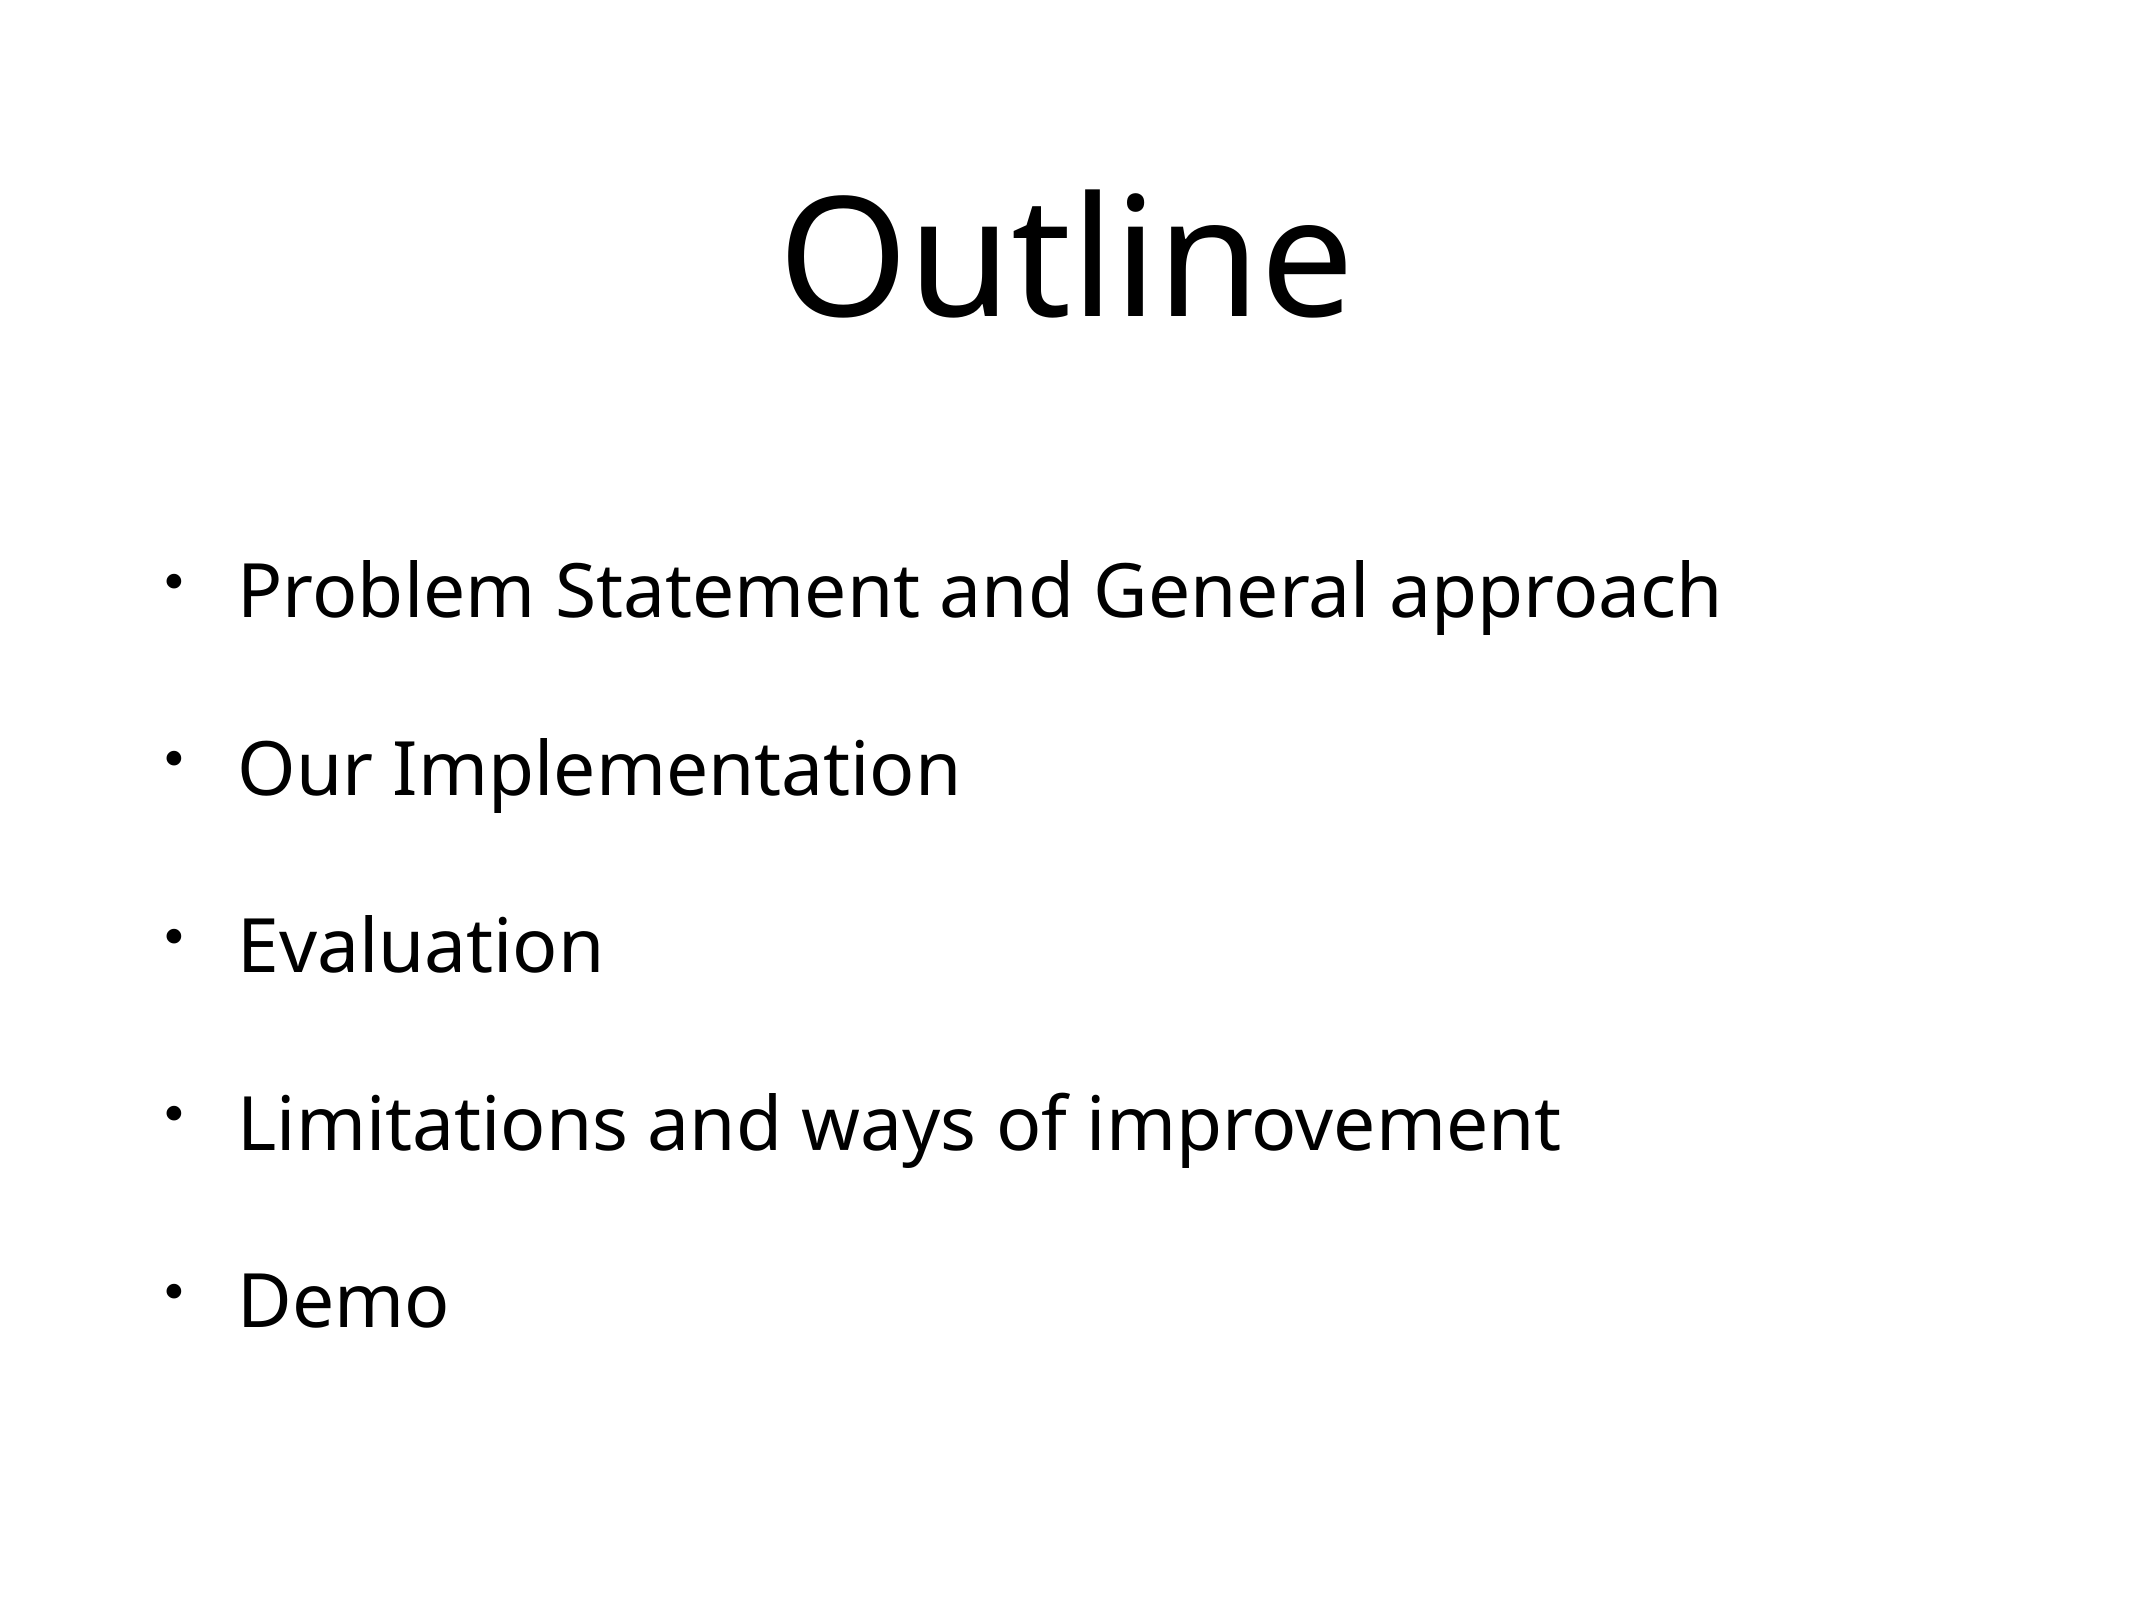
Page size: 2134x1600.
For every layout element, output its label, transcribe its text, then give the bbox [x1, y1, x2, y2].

list Problem Statement and General approach Our Implementation Evaluation Limitations and ways of improvement Demo [155, 426, 1978, 1459]
title Outline [155, 72, 1978, 426]
